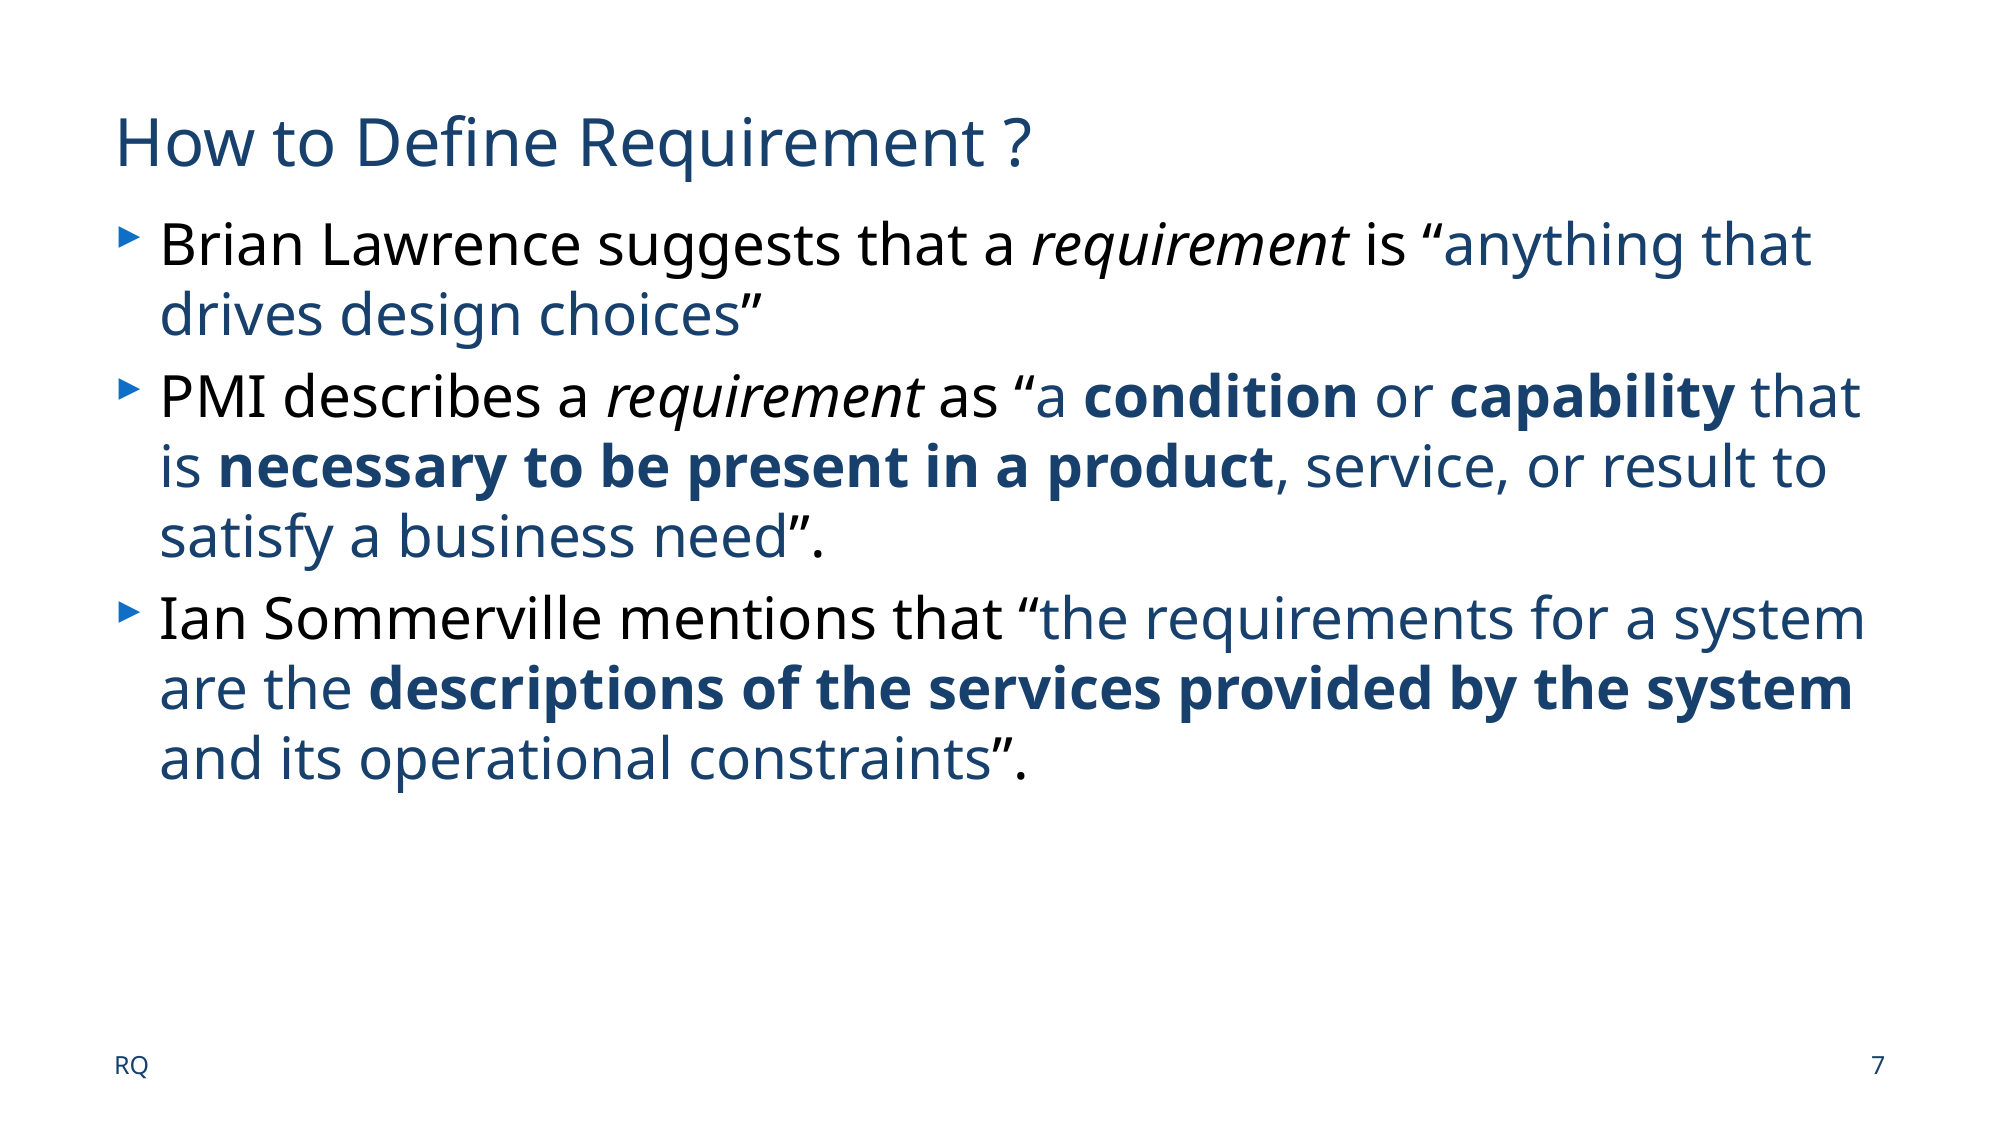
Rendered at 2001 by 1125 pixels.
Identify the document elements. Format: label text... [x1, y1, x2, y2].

slide_number RQ [99, 1042, 604, 1103]
list Brian Lawrence suggests that a requirement is “anything that drives design choices” PMI describes a requirement as “a condition or capability that is necessary to be present in a product, service, or result to satisfy a business need”. Ian Sommerville mentions that “the requirements for a system are the descriptions of the services provided by the system and its operational constraints”. [99, 200, 1900, 1010]
slide_number 7 [1467, 1042, 1900, 1103]
title How to Define Requirement ? [99, 24, 1900, 188]
